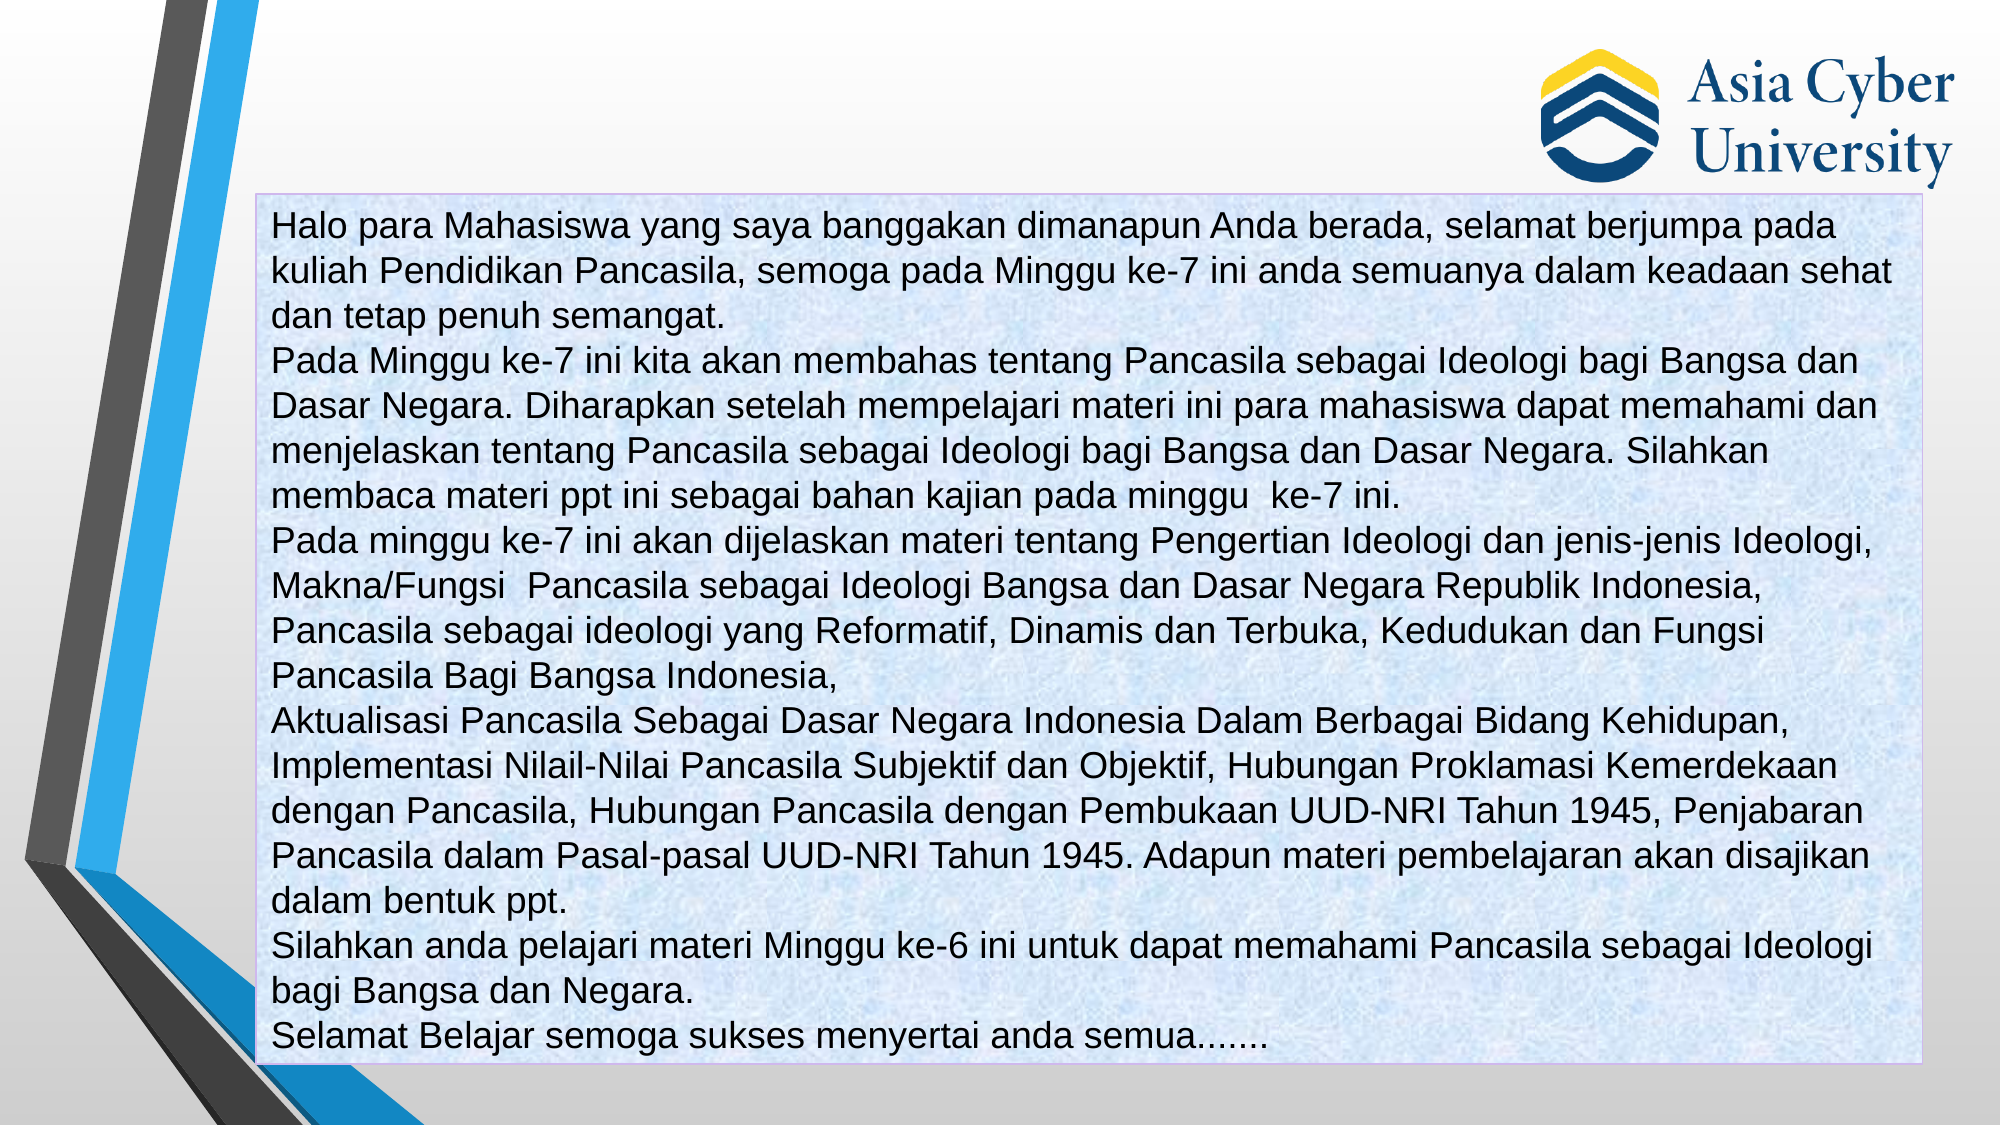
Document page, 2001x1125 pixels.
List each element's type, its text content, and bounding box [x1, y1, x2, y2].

picture [1541, 49, 1955, 189]
text_box Halo para Mahasiswa yang saya banggakan dimanapun Anda berada, selamat berjumpa pada kuliah Pendidikan Pancasila, semoga pada Minggu ke-7 ini anda semuanya dalam keadaan sehat dan tetap penuh semangat. Pada Minggu ke-7 ini kita akan membahas tentang Pancasila sebagai Ideologi bagi Bangsa dan Dasar Negara. Diharapkan setelah mempelajari materi ini para mahasiswa dapat memahami dan menjelaskan tentang Pancasila sebagai Ideologi bagi Bangsa dan Dasar Negara. Silahkan membaca materi ppt ini sebagai bahan kajian pada minggu ke-7 ini. Pada minggu ke-7 ini akan dijelaskan materi tentang Pengertian Ideologi dan jenis-jenis Ideologi, Makna/Fungsi Pancasila sebagai Ideologi Bangsa dan Dasar Negara Republik Indonesia, Pancasila sebagai ideologi yang Reformatif, Dinamis dan Terbuka, Kedudukan dan Fungsi Pancasila Bagi Bangsa Indonesia, Aktualisasi Pancasila Sebagai Dasar Negara Indonesia Dalam Berbagai Bidang Kehidupan, Implementasi Nilail-Nilai Pancasila Subjektif dan Objektif, Hubungan Proklamasi Kemerdekaan dengan Pancasila, Hubungan Pancasila dengan Pembukaan UUD-NRI Tahun 1945, Penjabaran Pancasila dalam Pasal-pasal UUD-NRI Tahun 1945. Adapun materi pembelajaran akan disajikan dalam bentuk ppt. Silahkan anda pelajari materi Minggu ke-6 ini untuk dapat memahami Pancasila sebagai Ideologi bagi Bangsa dan Negara. Selamat Belajar semoga sukses menyertai anda semua....... [255, 193, 1923, 1065]
